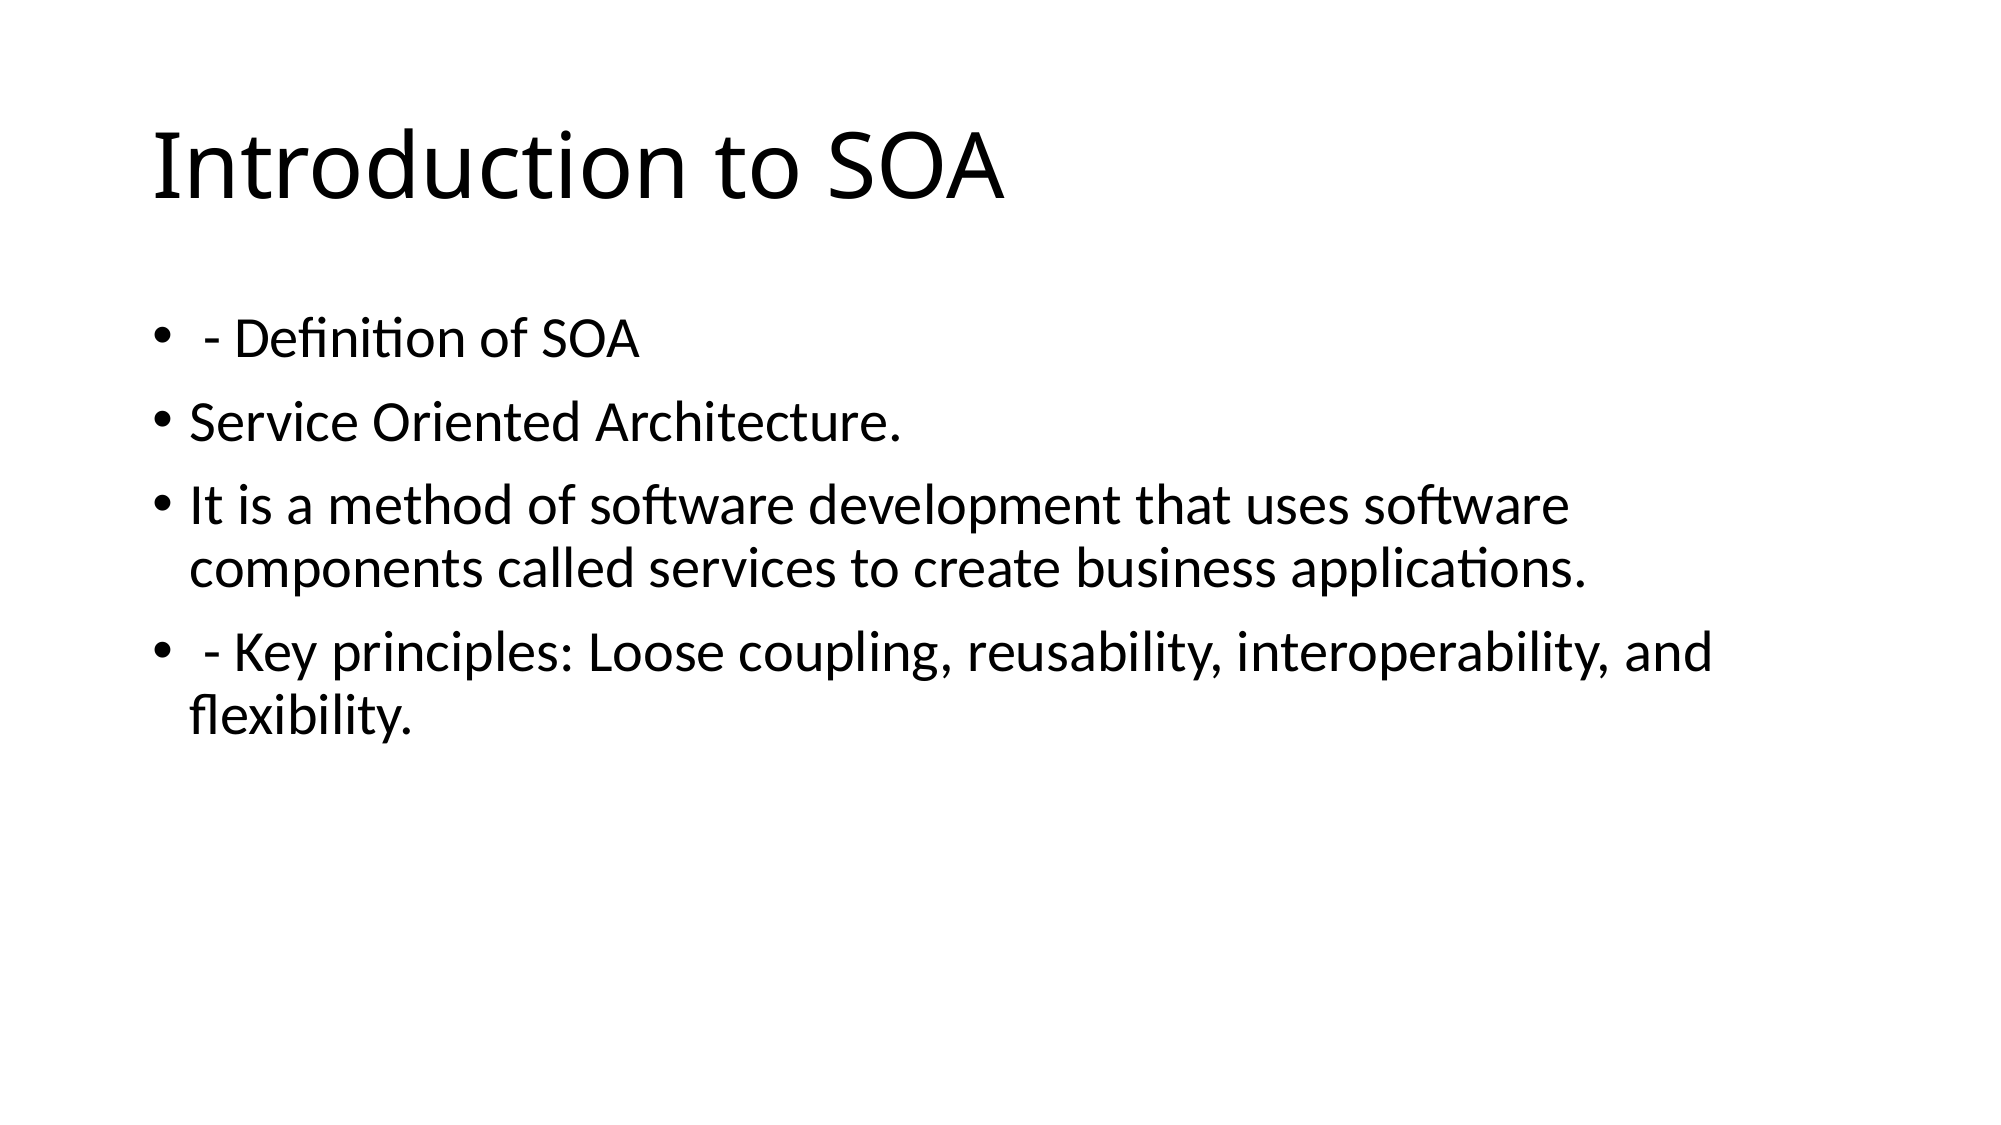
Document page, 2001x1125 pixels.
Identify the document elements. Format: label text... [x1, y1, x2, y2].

title Introduction to SOA [137, 59, 1863, 278]
list - Definition of SOA Service Oriented Architecture. It is a method of software development that uses software components called services to create business applications. - Key principles: Loose coupling, reusability, interoperability, and flexibility. [137, 299, 1863, 1014]
